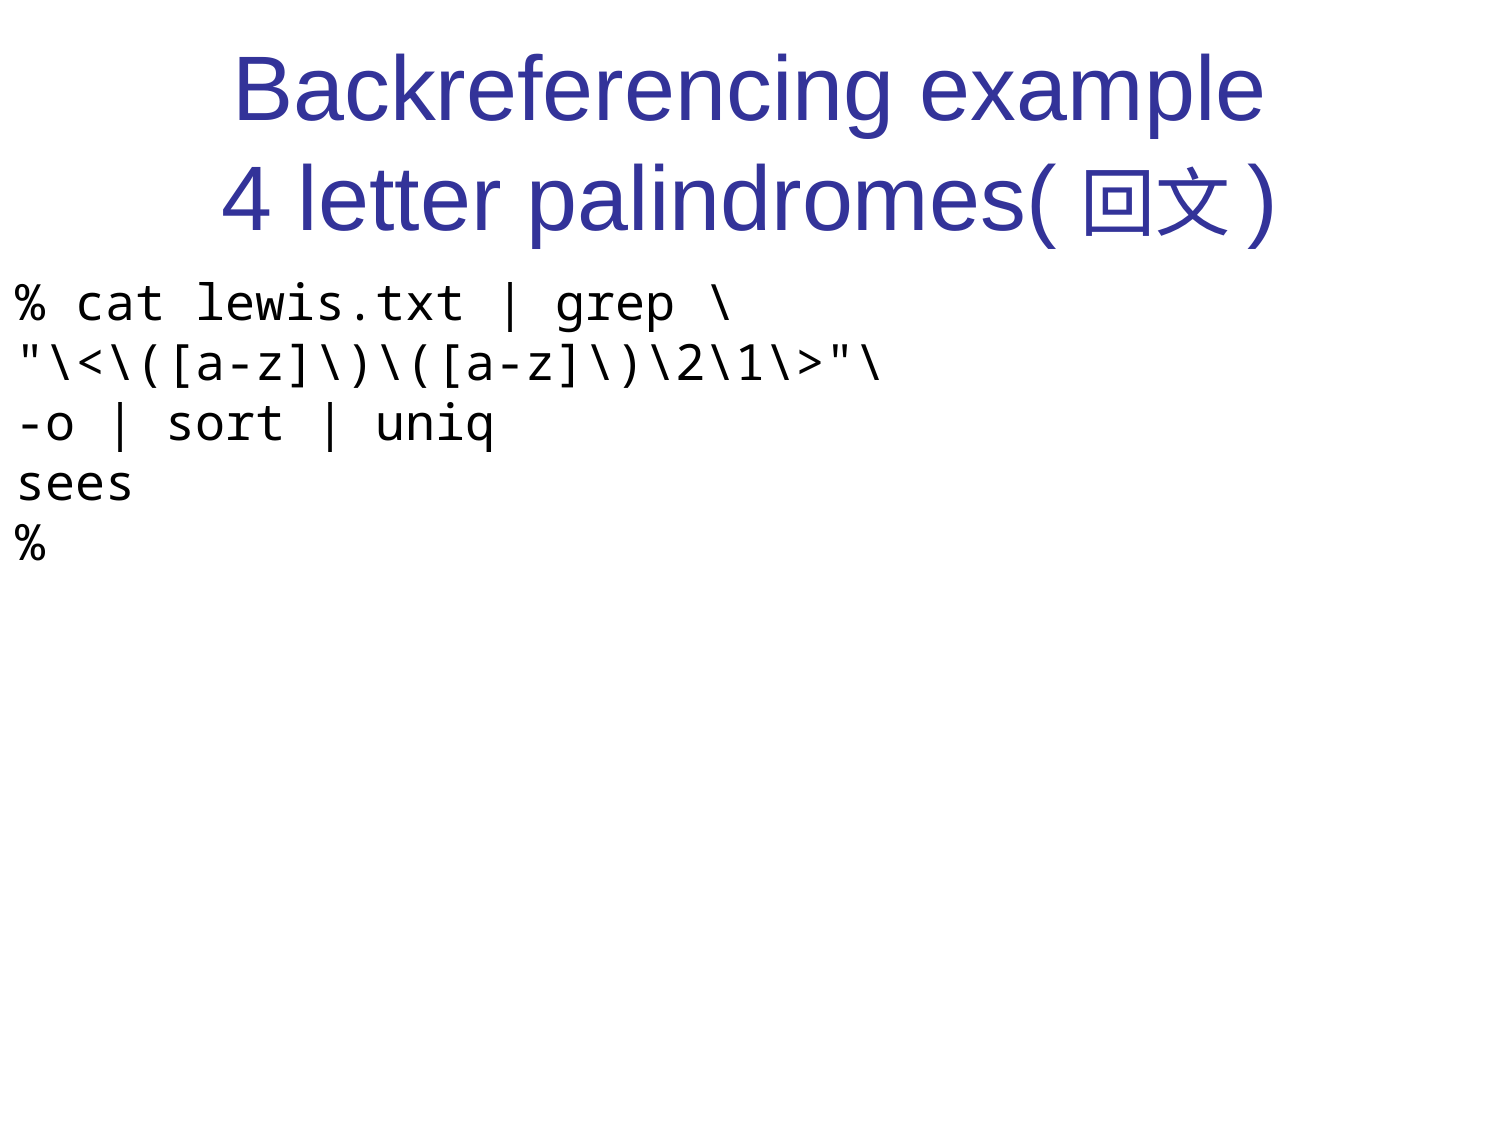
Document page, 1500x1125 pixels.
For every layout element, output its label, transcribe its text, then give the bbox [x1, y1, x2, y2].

list % cat lewis.txt | grep \ "\<\([a-z]\)\([a-z]\)\2\1\>"\ -o | sort | uniq sees % [0, 262, 1500, 1125]
title Backreferencing example 4 letter palindromes(回文) [74, 44, 1426, 233]
